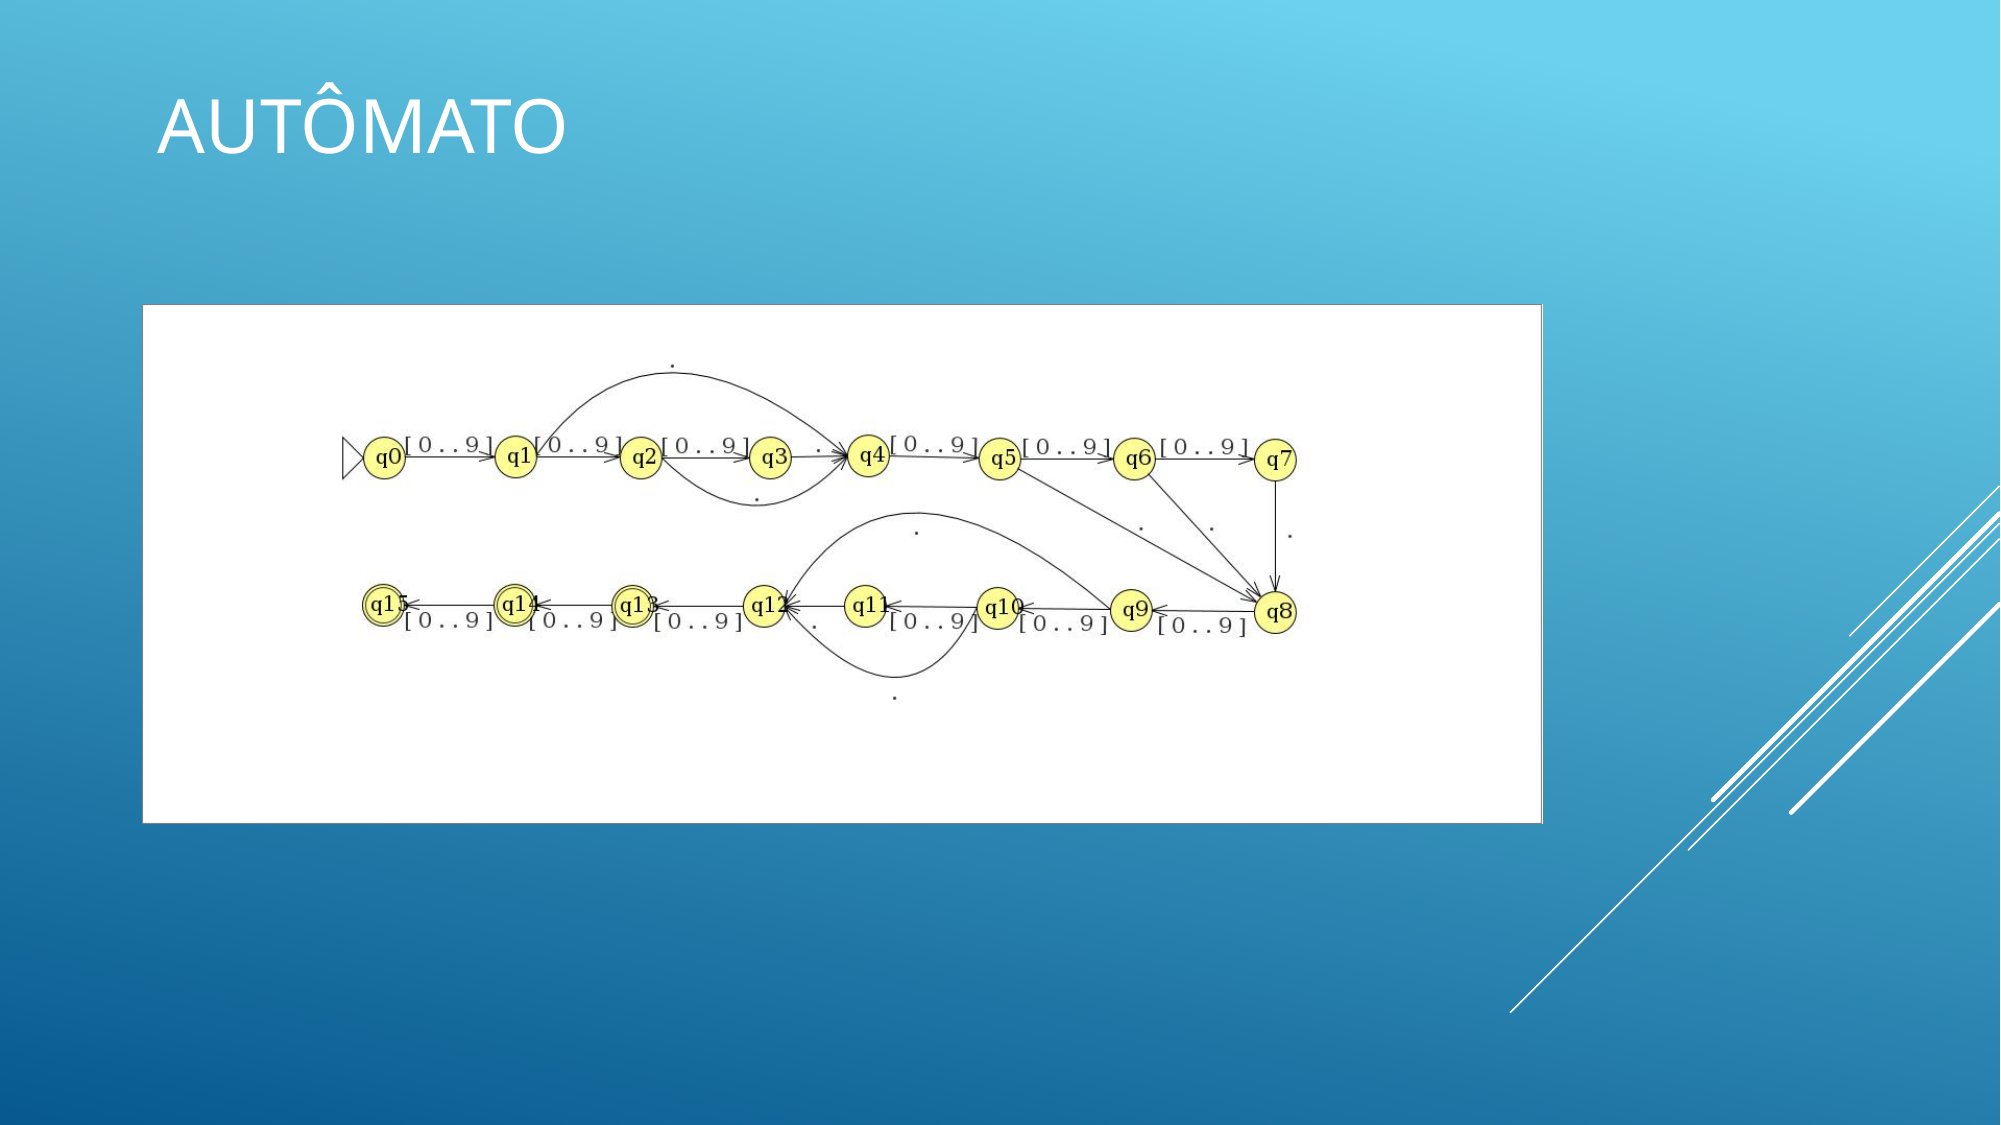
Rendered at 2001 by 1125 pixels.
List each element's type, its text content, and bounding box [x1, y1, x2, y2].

title Autômato [142, 0, 1543, 248]
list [142, 304, 1544, 824]
